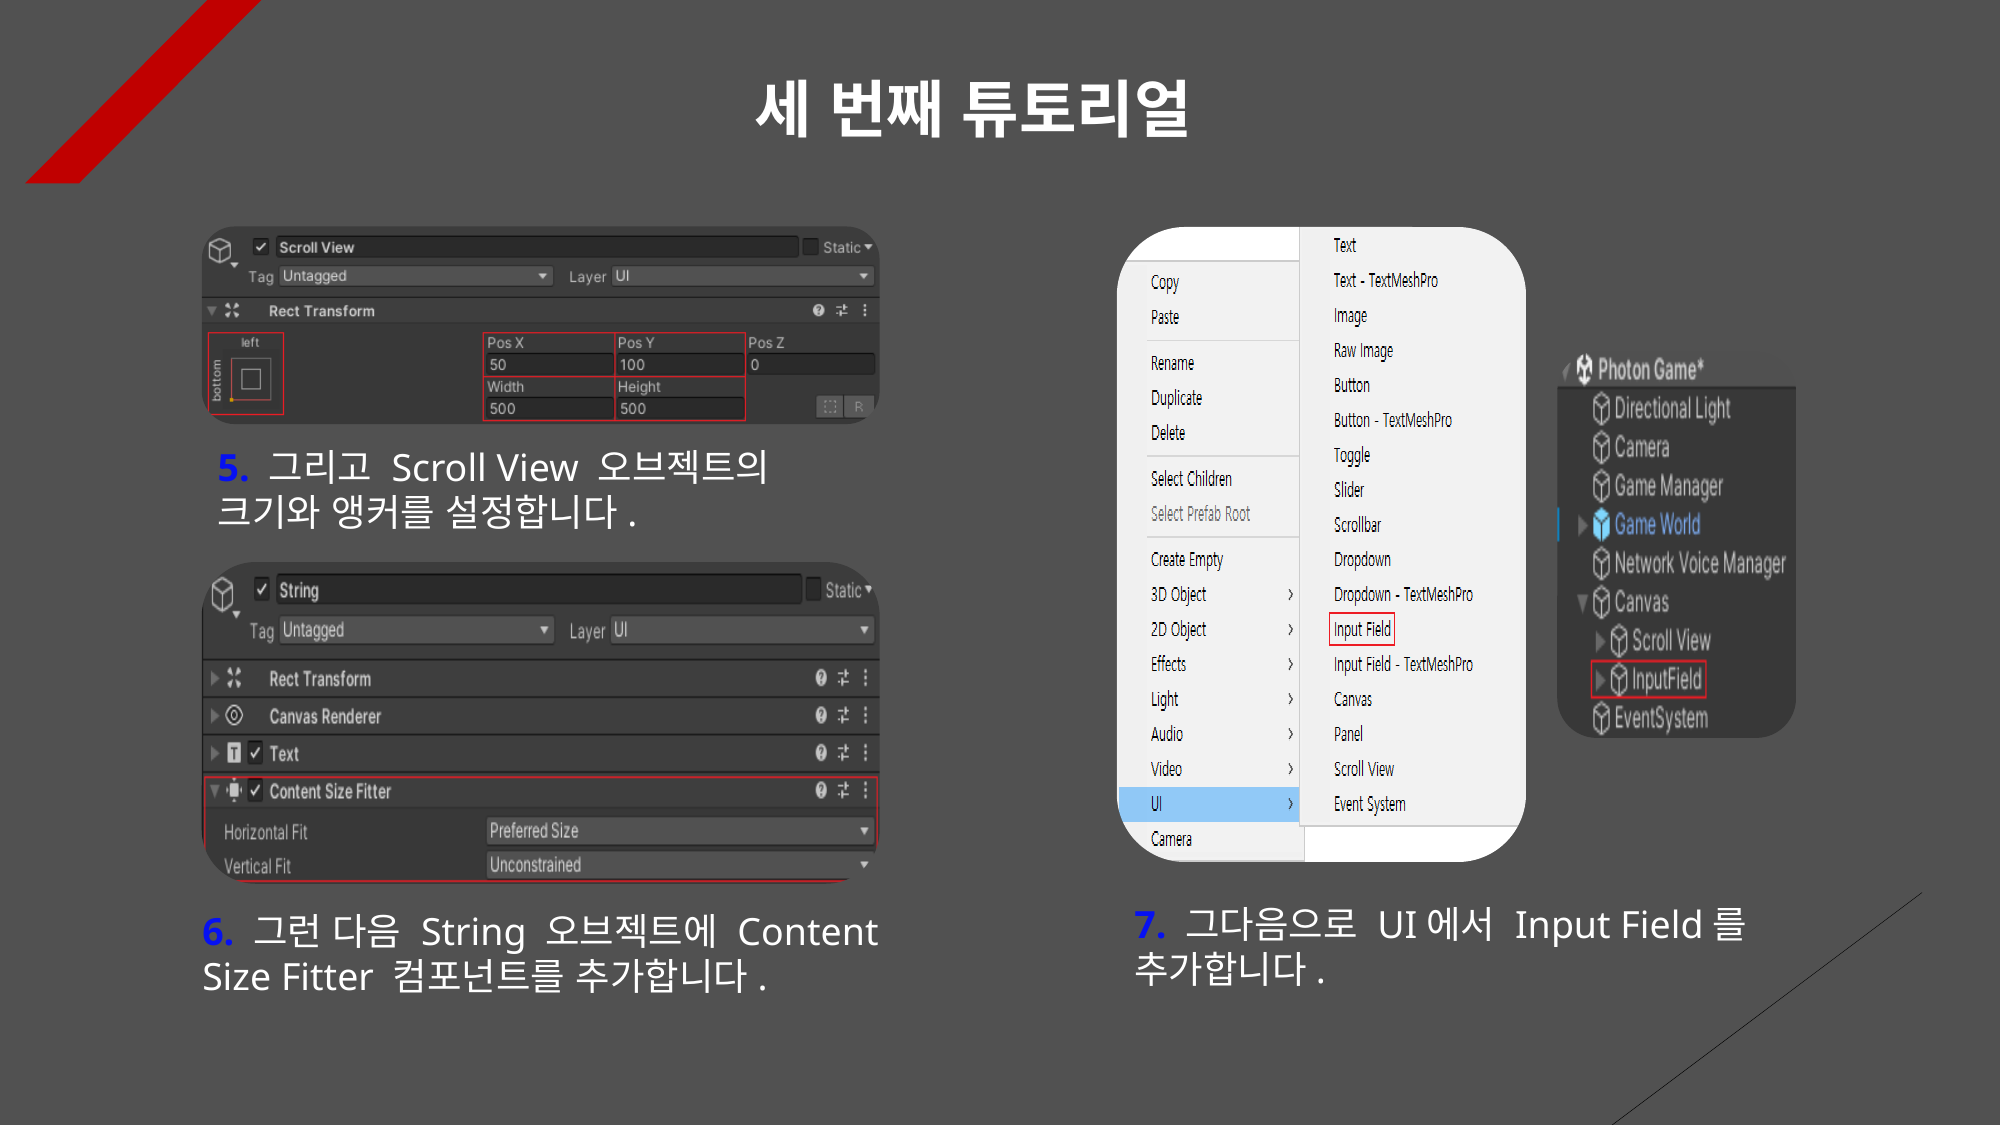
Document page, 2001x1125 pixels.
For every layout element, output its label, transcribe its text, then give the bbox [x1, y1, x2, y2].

picture [1557, 351, 1797, 738]
picture [1116, 226, 1527, 863]
text_box 5. 그리고 Scroll View 오브젝트의 크기와 앵커를 설정합니다. [203, 435, 882, 542]
text_box 세 번째 튜토리얼 [739, 62, 1262, 153]
picture [201, 562, 880, 884]
picture [201, 226, 880, 425]
text_box 7. 그다음으로 UI에서 Input Field를 추가합니다. [1119, 893, 1796, 999]
text_box 6. 그런 다음 String 오브젝트에 Content Size Fitter 컴포넌트를 추가합니다. [202, 908, 880, 999]
